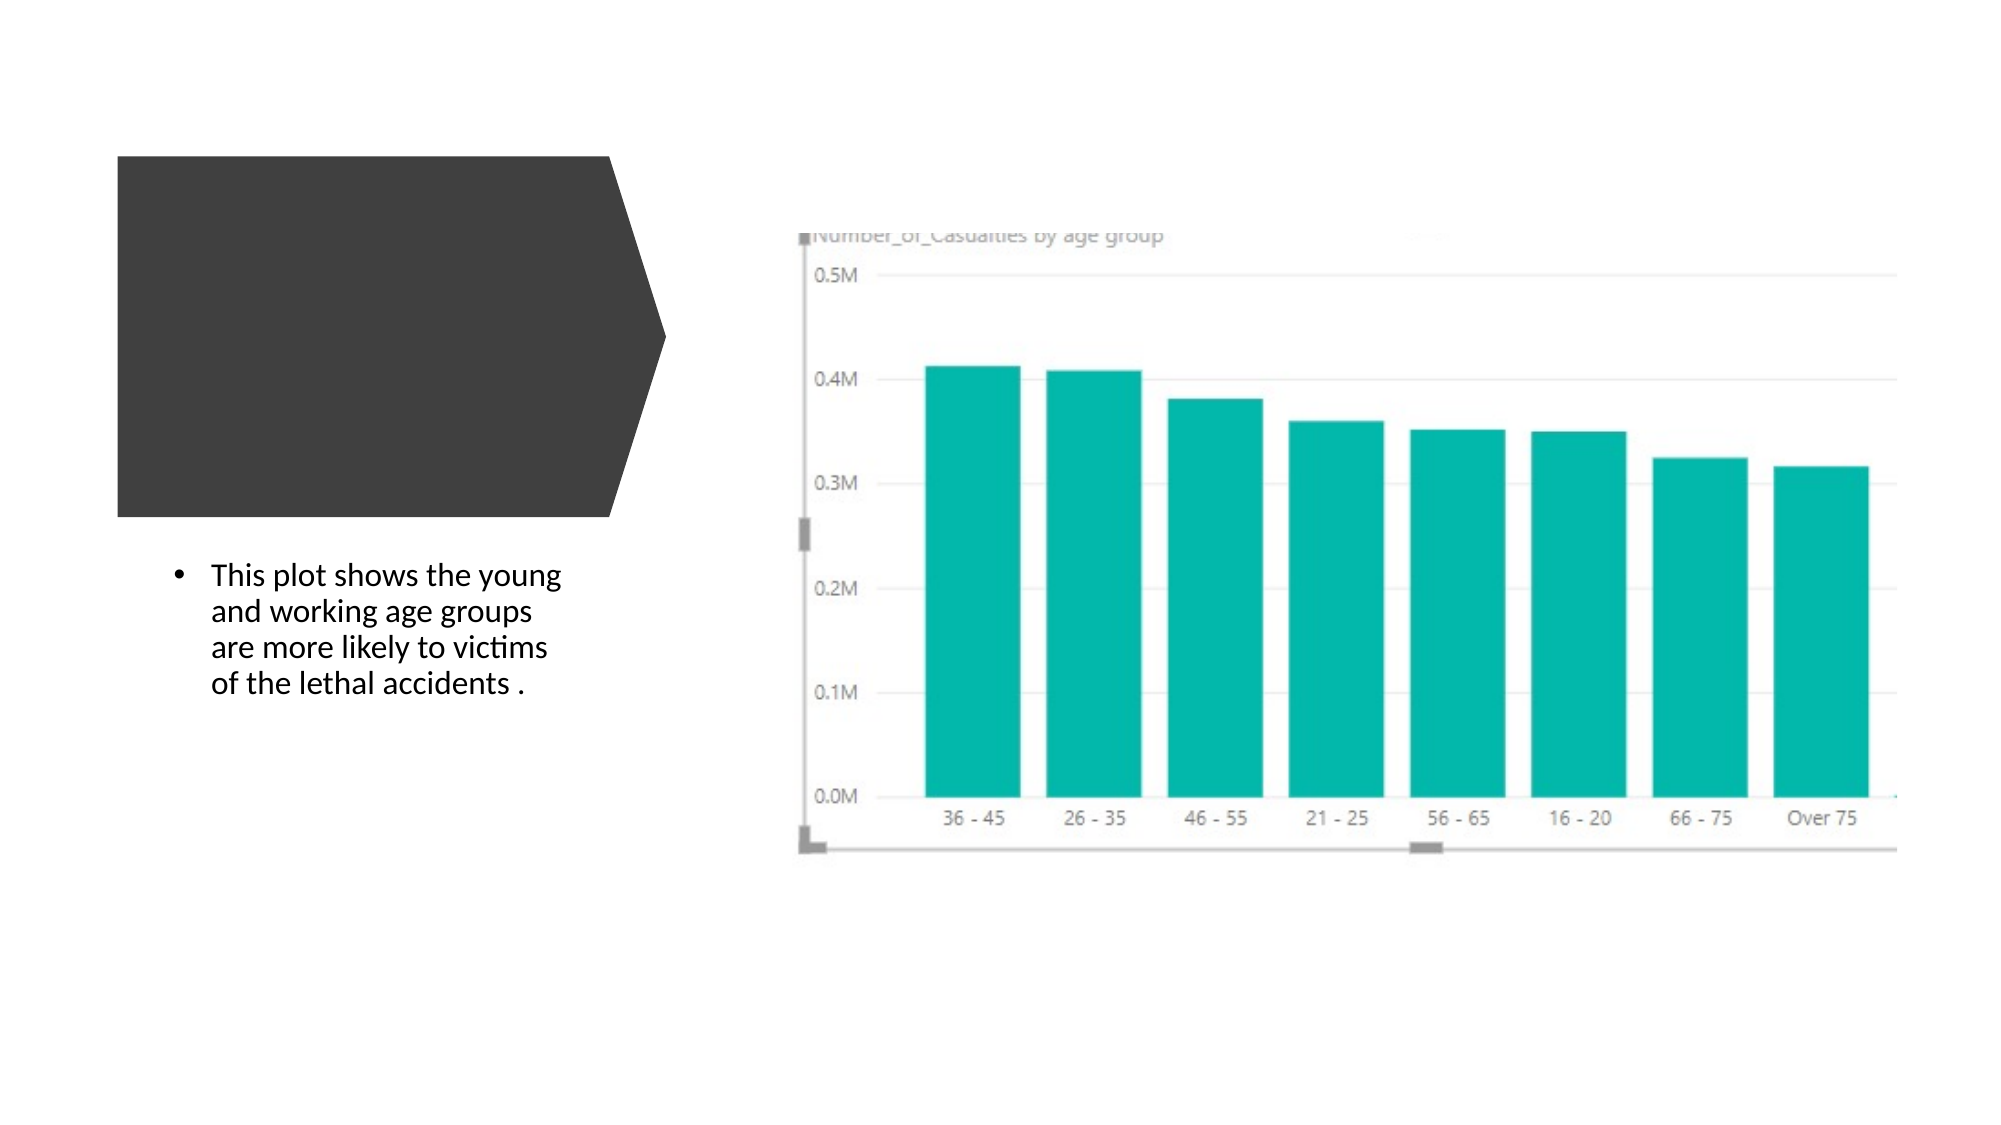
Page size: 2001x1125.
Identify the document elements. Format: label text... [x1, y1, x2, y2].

picture [764, 233, 1898, 871]
list This plot shows the young and working age groups are more likely to victims of the lethal accidents . [158, 550, 597, 949]
text_box [116, 155, 668, 519]
